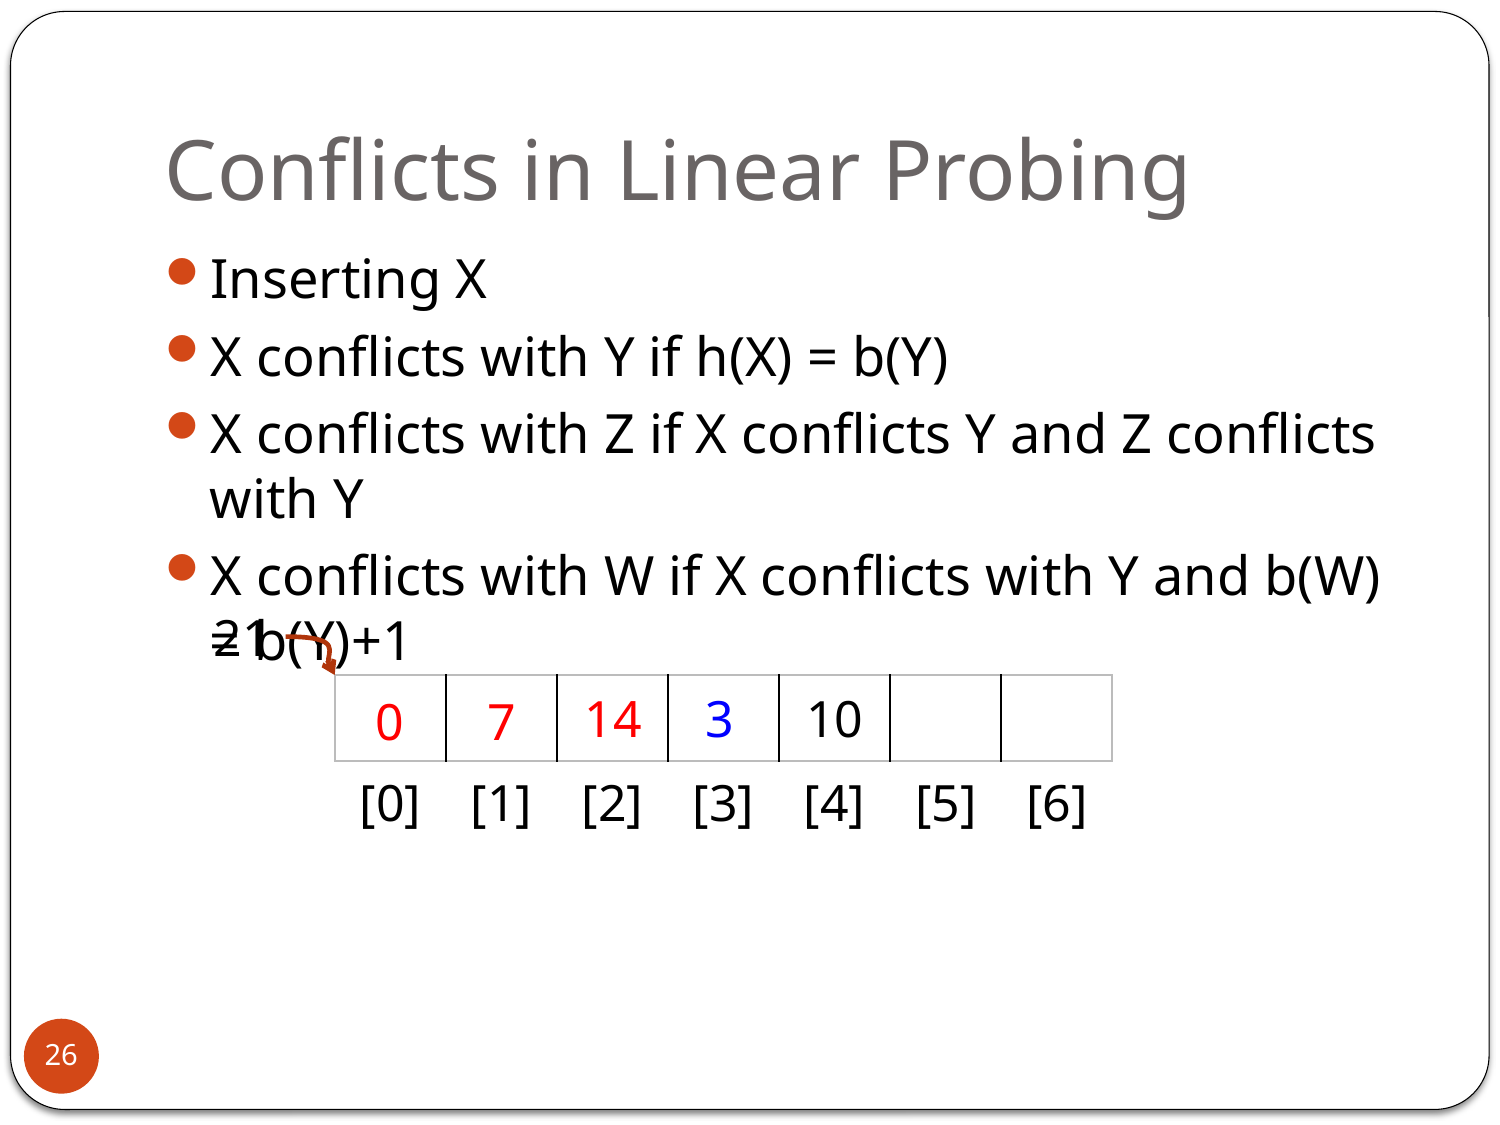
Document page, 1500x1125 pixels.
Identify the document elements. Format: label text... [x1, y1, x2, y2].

text_box 7 [472, 682, 531, 758]
slide_number 26 [23, 1018, 99, 1094]
table_header [336, 676, 445, 760]
table_header [0] [335, 761, 446, 844]
title Conflicts in Linear Probing [150, 45, 1425, 233]
text_box 3 [690, 679, 749, 755]
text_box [280, 636, 335, 676]
table_header [4] [779, 761, 890, 844]
text_box 21 [199, 599, 286, 674]
table_header [2] [557, 761, 668, 844]
table_header [558, 676, 667, 760]
text_box 14 [570, 680, 657, 755]
table_header [1] [446, 761, 557, 844]
table_header [1002, 676, 1111, 760]
table_header [669, 676, 778, 760]
table_header [891, 676, 1000, 760]
list Inserting X X conflicts with Y if h(X) = b(Y) X conflicts with Z if X conflicts Y and Z conflicts with Y X conflicts with W if X conflicts with Y and b(W) = b(Y)+1 [150, 237, 1425, 988]
table_header [5] [890, 761, 1001, 844]
table_header [6] [1001, 761, 1112, 844]
table_header [3] [668, 761, 779, 844]
table_header [447, 676, 556, 760]
text_box 0 [360, 682, 419, 758]
table_header [780, 676, 889, 760]
text_box 10 [791, 679, 878, 755]
